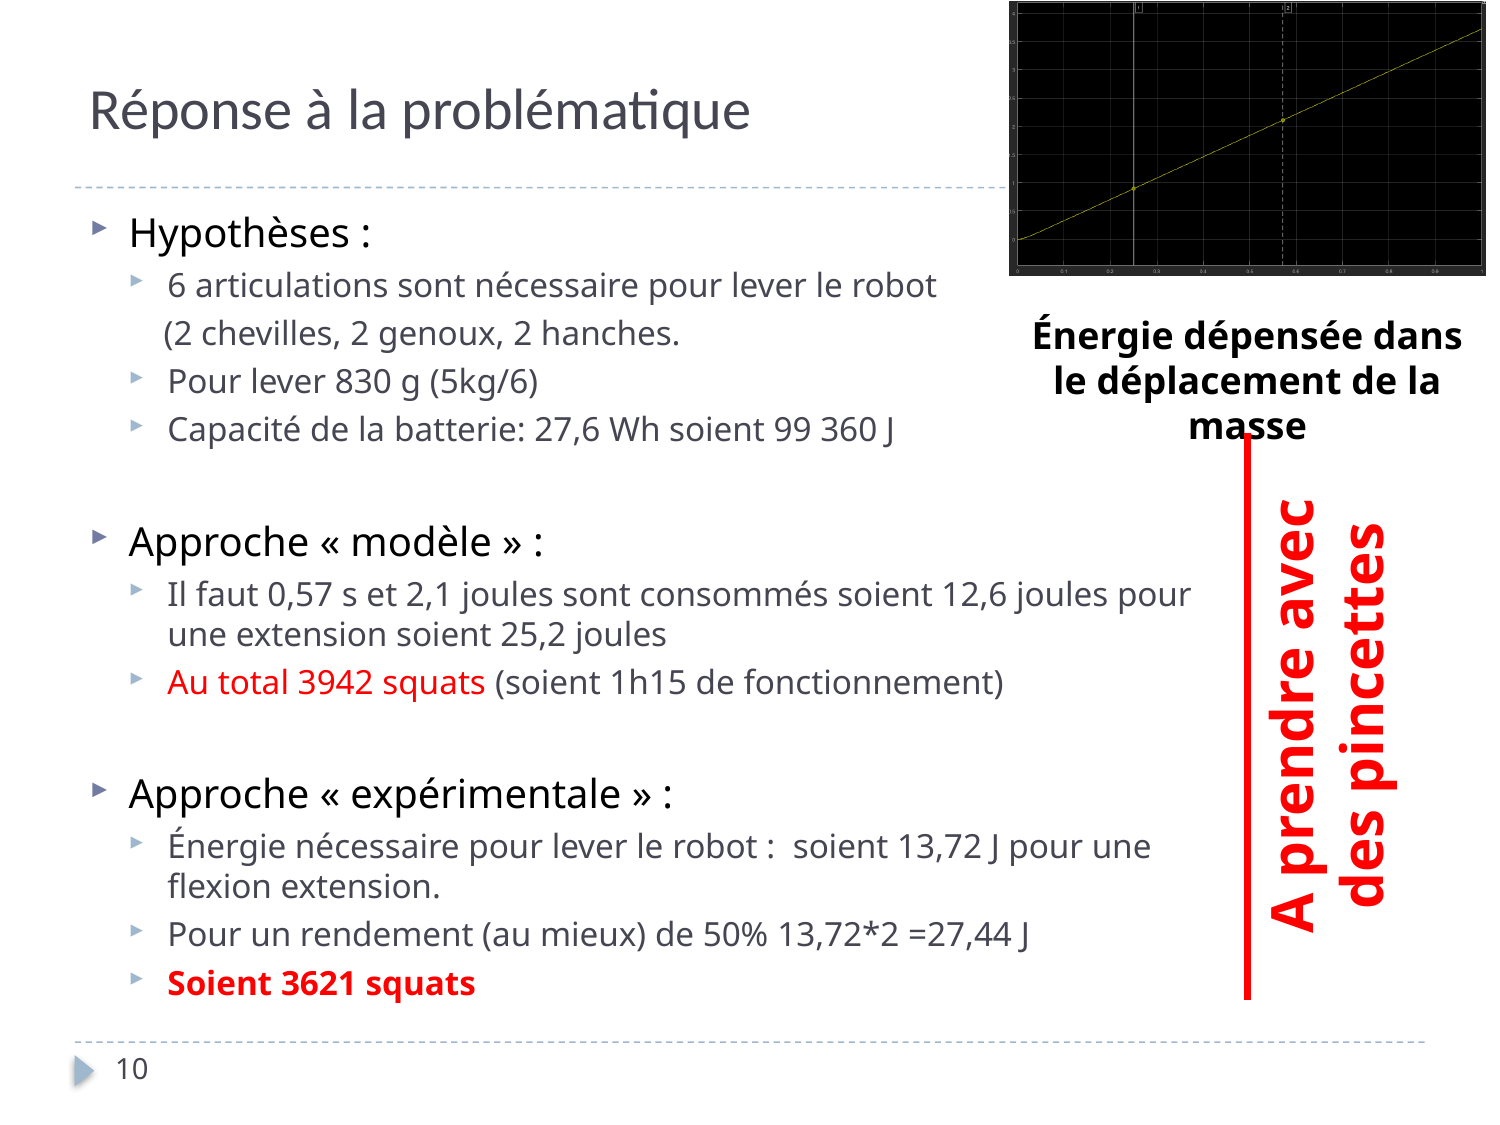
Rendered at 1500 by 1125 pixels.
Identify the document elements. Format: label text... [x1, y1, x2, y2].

picture [1009, 1, 1486, 276]
slide_number 10 [100, 1042, 426, 1103]
text_box Énergie dépensée dans le déplacement de la masse [1009, 304, 1486, 455]
title Réponse à la problématique [75, 24, 1003, 188]
text_box A prendre avec des pincettes [1248, 432, 1403, 1000]
